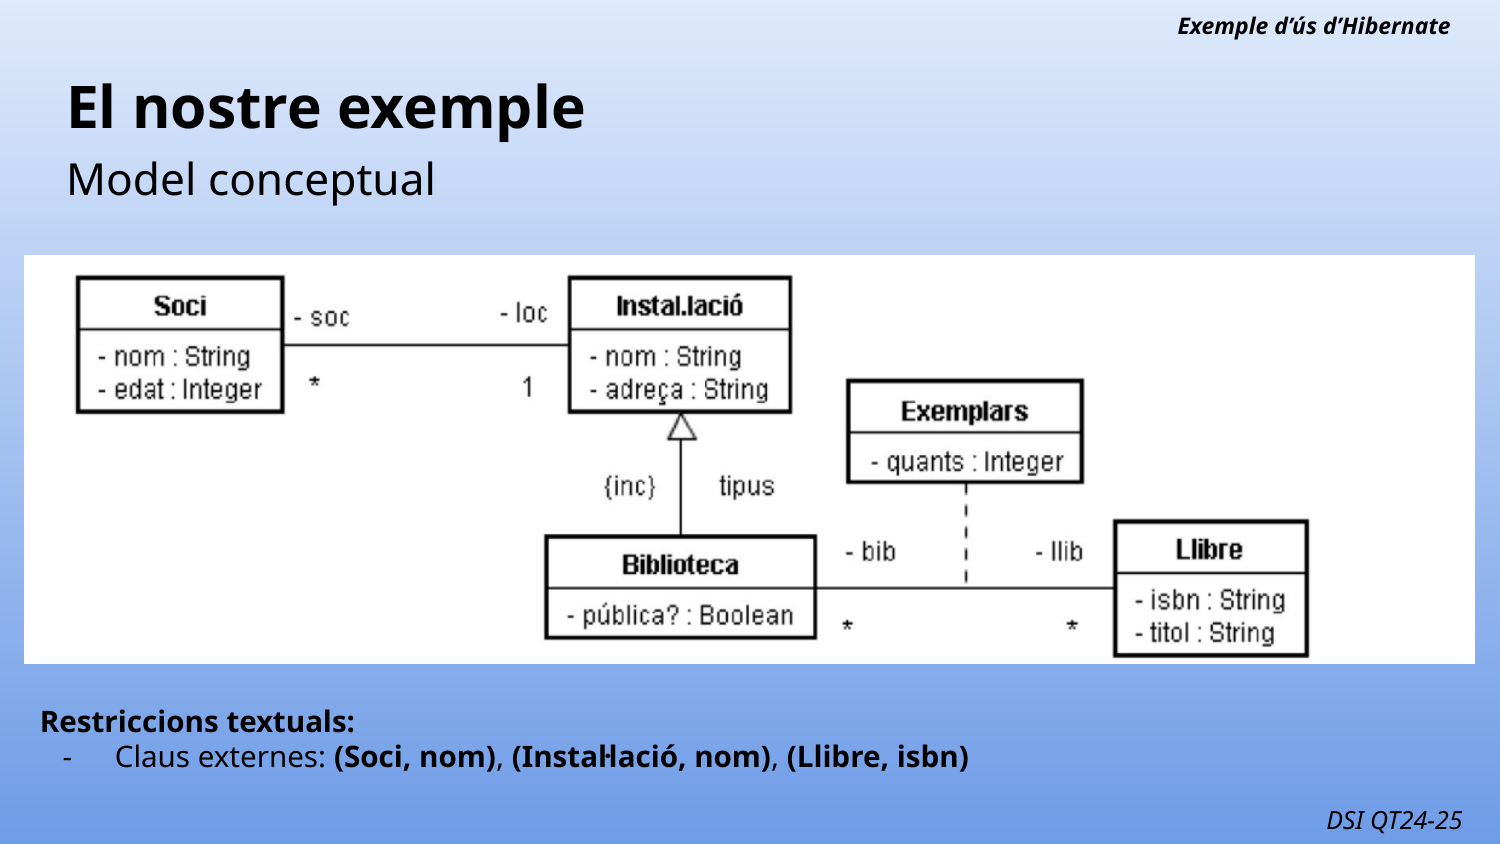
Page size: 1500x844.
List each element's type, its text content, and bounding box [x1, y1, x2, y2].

text_box Exemple d’ús d’Hibernate [1128, 0, 1500, 51]
text_box DSI QT24-25 [1289, 792, 1500, 844]
title El nostre exemple [51, 54, 1449, 136]
title Restriccions textuals: Claus externes: (Soci, nom), (Instal·lació, nom), (Llibre, isbn) [24, 687, 1423, 782]
title Model conceptual [51, 136, 1449, 231]
picture [24, 254, 1476, 664]
